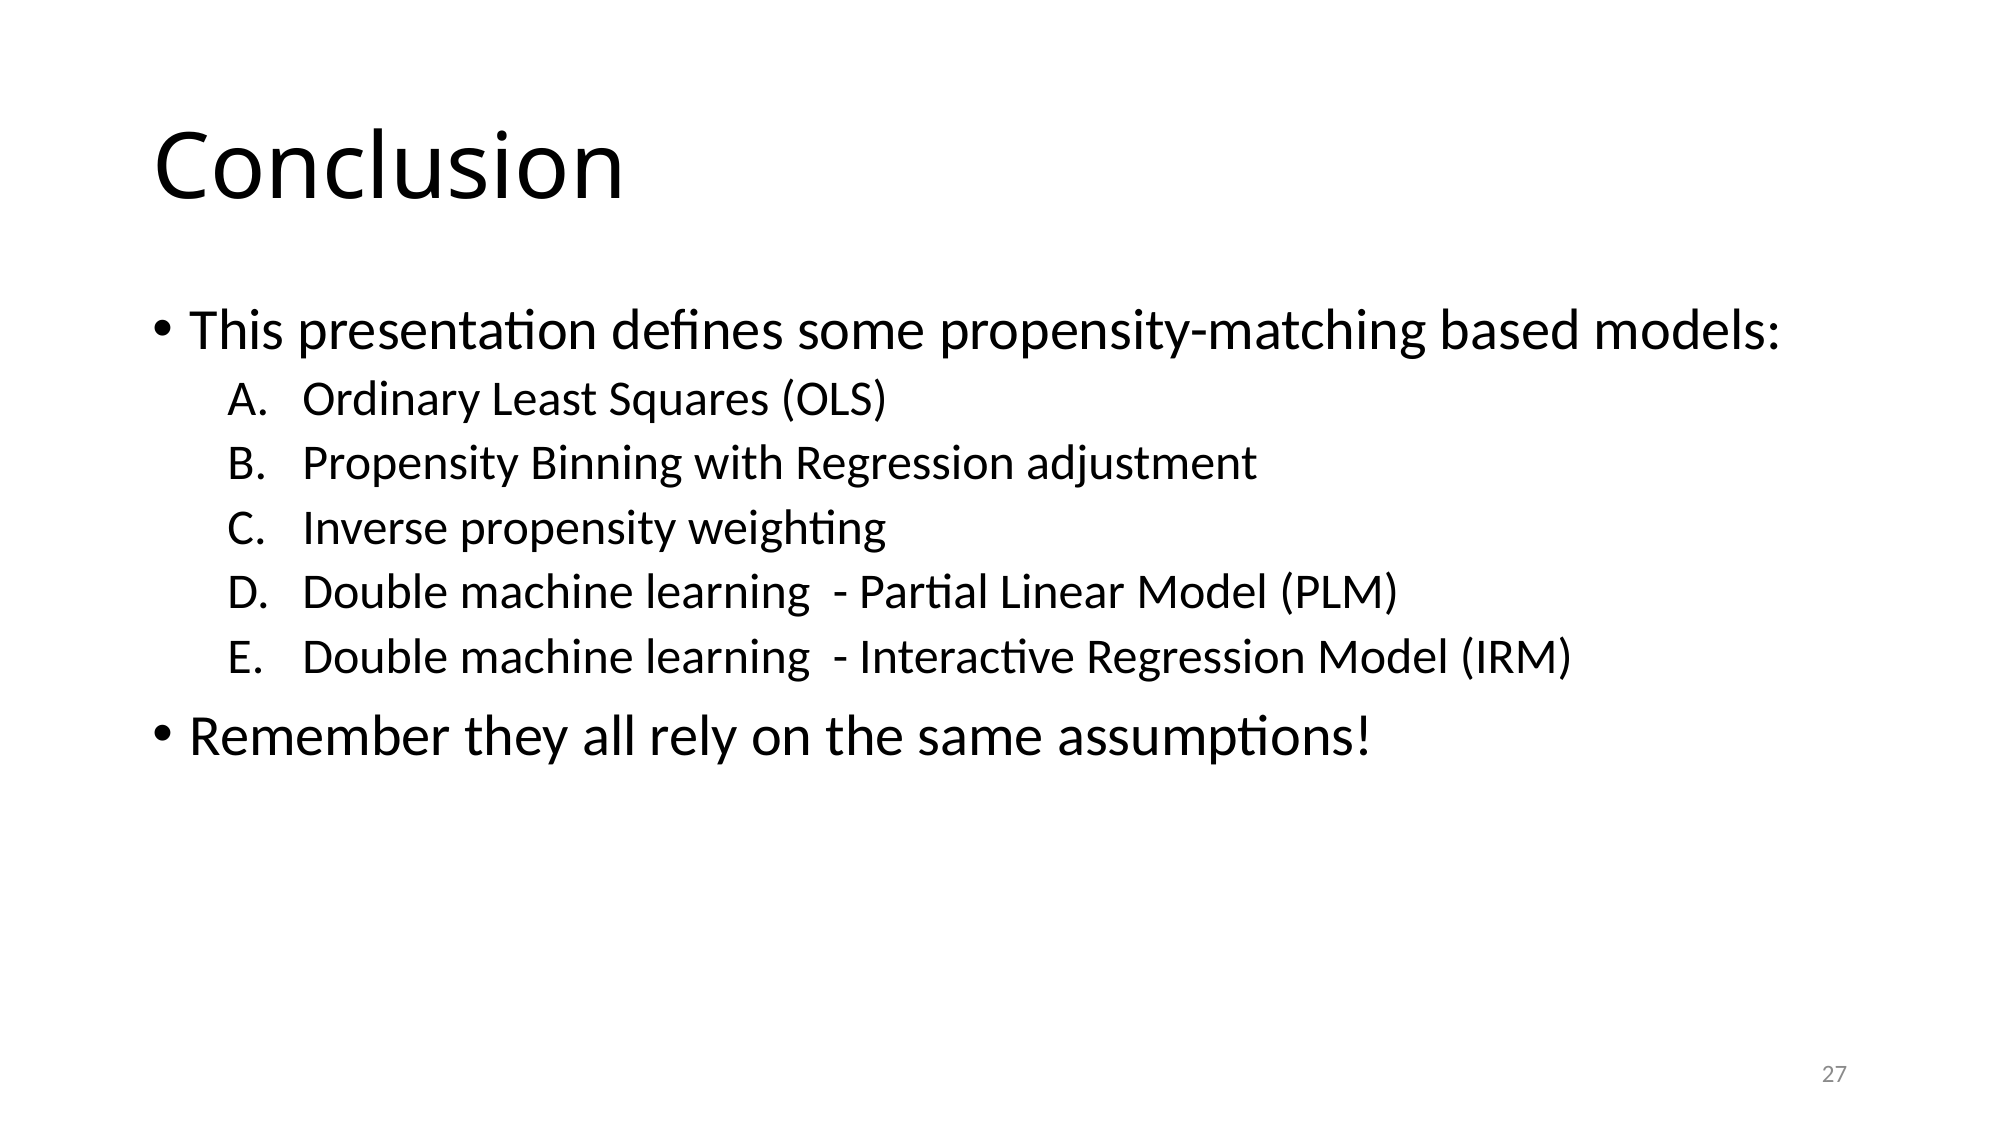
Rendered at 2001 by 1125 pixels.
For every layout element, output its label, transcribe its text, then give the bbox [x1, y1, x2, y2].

title Conclusion [137, 59, 1863, 278]
slide_number 27 [1412, 1042, 1863, 1103]
list This presentation defines some propensity-matching based models: Ordinary Least Squares (OLS) Propensity Binning with Regression adjustment Inverse propensity weighting Double machine learning - Partial Linear Model (PLM) Double machine learning - Interactive Regression Model (IRM) Remember they all rely on the same assumptions! [137, 291, 1863, 1015]
